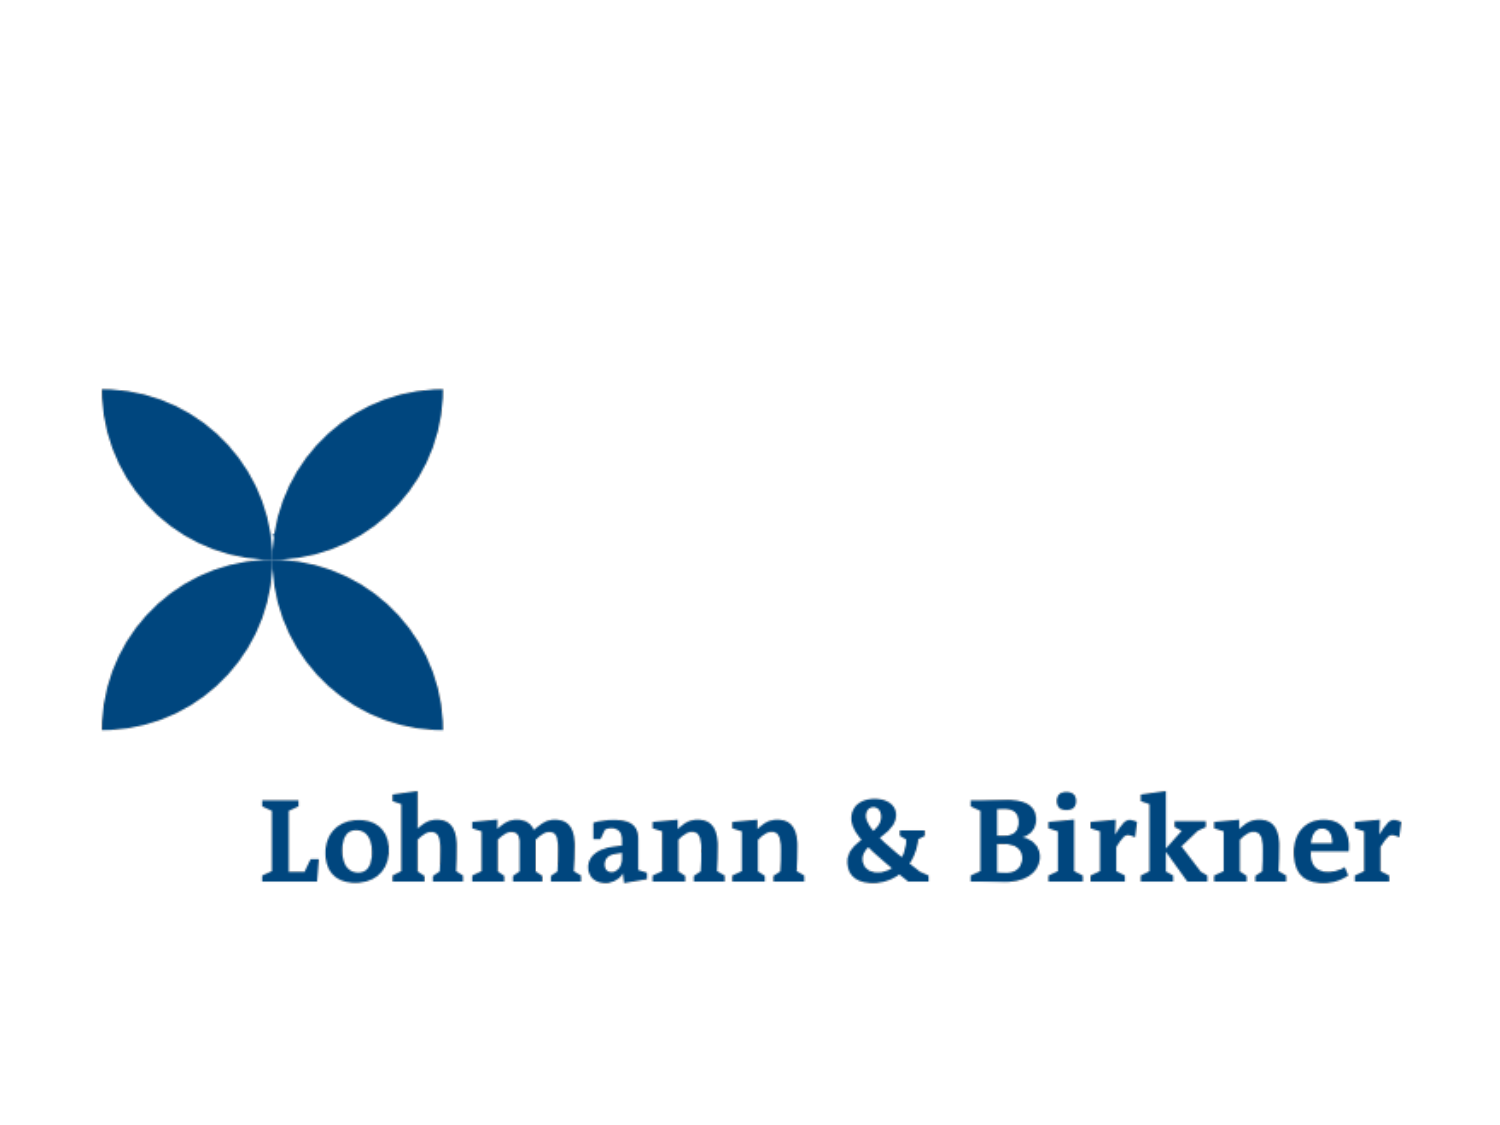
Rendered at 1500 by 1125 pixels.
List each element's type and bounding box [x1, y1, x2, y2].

list [74, 262, 1426, 1006]
